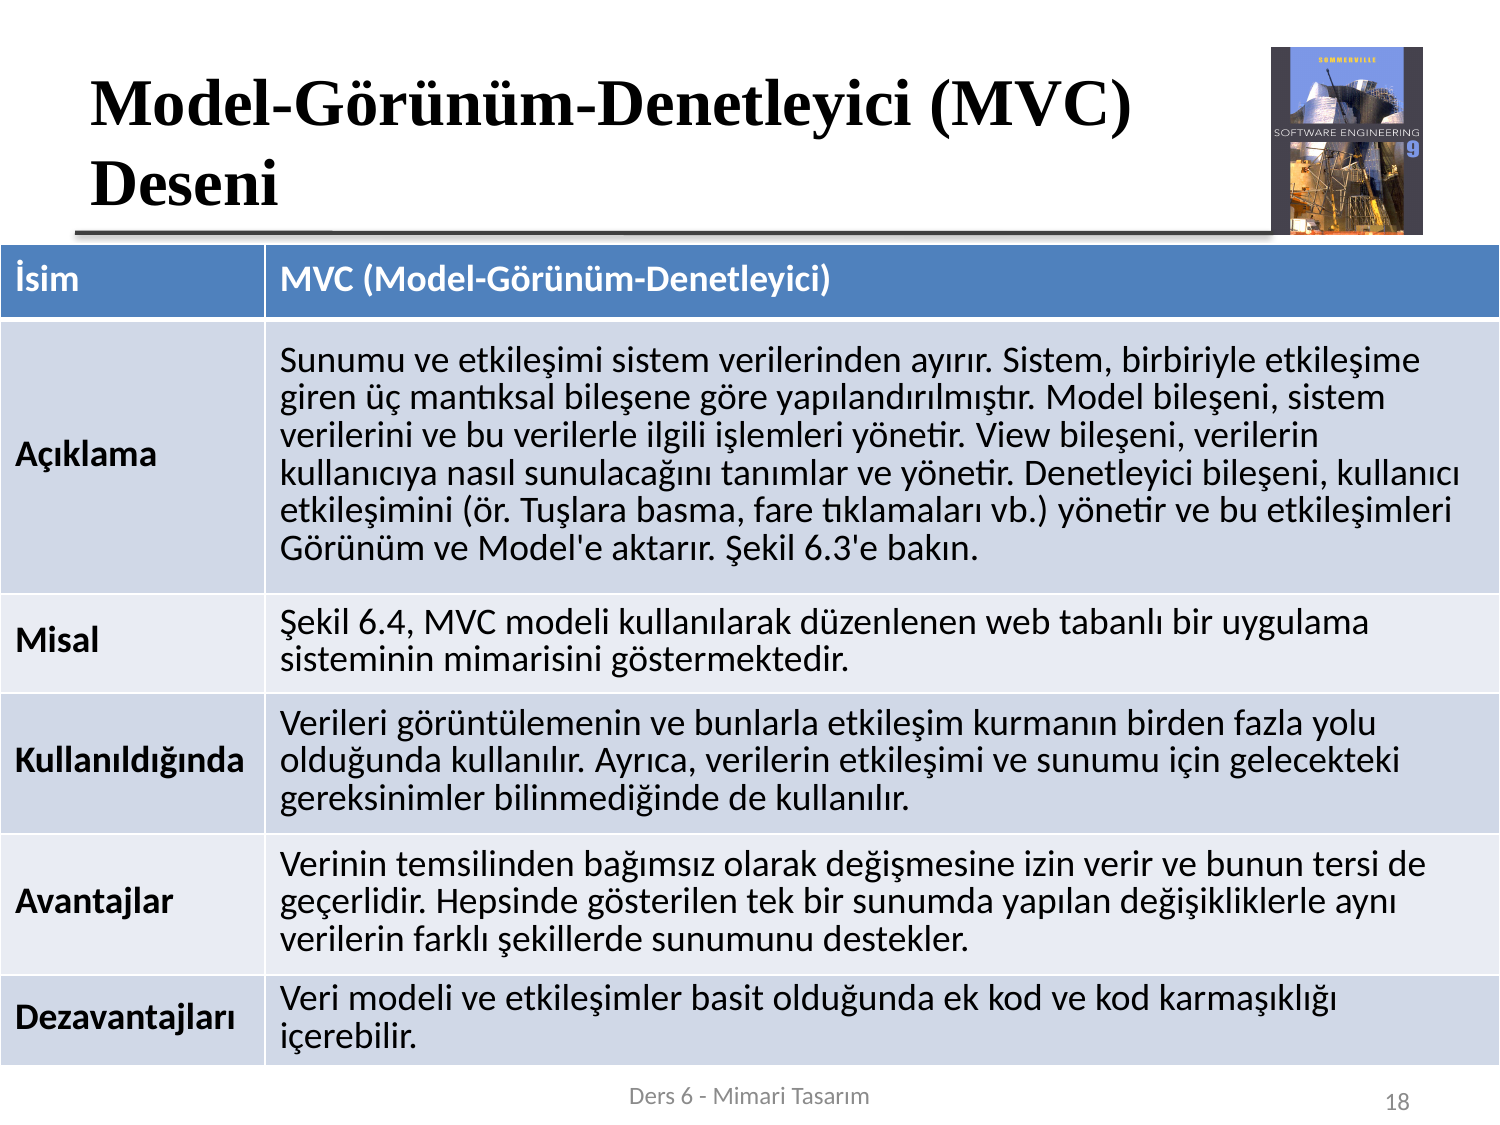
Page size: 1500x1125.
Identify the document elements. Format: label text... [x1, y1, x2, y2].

table_cell Misal [1, 595, 264, 692]
footer Ders 6 - Mimari Tasarım [512, 1065, 988, 1125]
table_header İsim [1, 245, 264, 317]
table_header MVC (Model-Görünüm-Denetleyici) [266, 245, 1499, 317]
title Model-Görünüm-Denetleyici (MVC) Deseni [74, 44, 1272, 233]
slide_number 18 [1074, 1070, 1425, 1125]
table_cell Şekil 6.4, MVC modeli kullanılarak düzenlenen web tabanlı bir uygulama sisteminin mimarisini göstermektedir. [266, 595, 1499, 692]
table_cell Dezavantajları [1, 976, 264, 1065]
table_cell Kullanıldığında [1, 694, 264, 833]
table_cell Sunumu ve etkileşimi sistem verilerinden ayırır. Sistem, birbiriyle etkileşime giren üç mantıksal bileşene göre yapılandırılmıştır. Model bileşeni, sistem verilerini ve bu verilerle ilgili işlemleri yönetir. View bileşeni, verilerin kullanıcıya nasıl sunulacağını tanımlar ve yönetir. Denetleyici bileşeni, kullanıcı etkileşimini (ör. Tuşlara basma, fare tıklamaları vb.) yönetir ve bu etkileşimleri Görünüm ve Model'e aktarır. Şekil 6.3'e bakın. [266, 322, 1499, 593]
table_cell Açıklama [1, 322, 264, 593]
table_cell Avantajlar [1, 835, 264, 974]
picture [1272, 47, 1423, 235]
table_cell Verileri görüntülemenin ve bunlarla etkileşim kurmanın birden fazla yolu olduğunda kullanılır. Ayrıca, verilerin etkileşimi ve sunumu için gelecekteki gereksinimler bilinmediğinde de kullanılır. [266, 694, 1499, 833]
table_cell Veri modeli ve etkileşimler basit olduğunda ek kod ve kod karmaşıklığı içerebilir. [266, 976, 1499, 1065]
table_cell Verinin temsilinden bağımsız olarak değişmesine izin verir ve bunun tersi de geçerlidir. Hepsinde gösterilen tek bir sunumda yapılan değişikliklerle aynı verilerin farklı şekillerde sunumunu destekler. [266, 835, 1499, 974]
